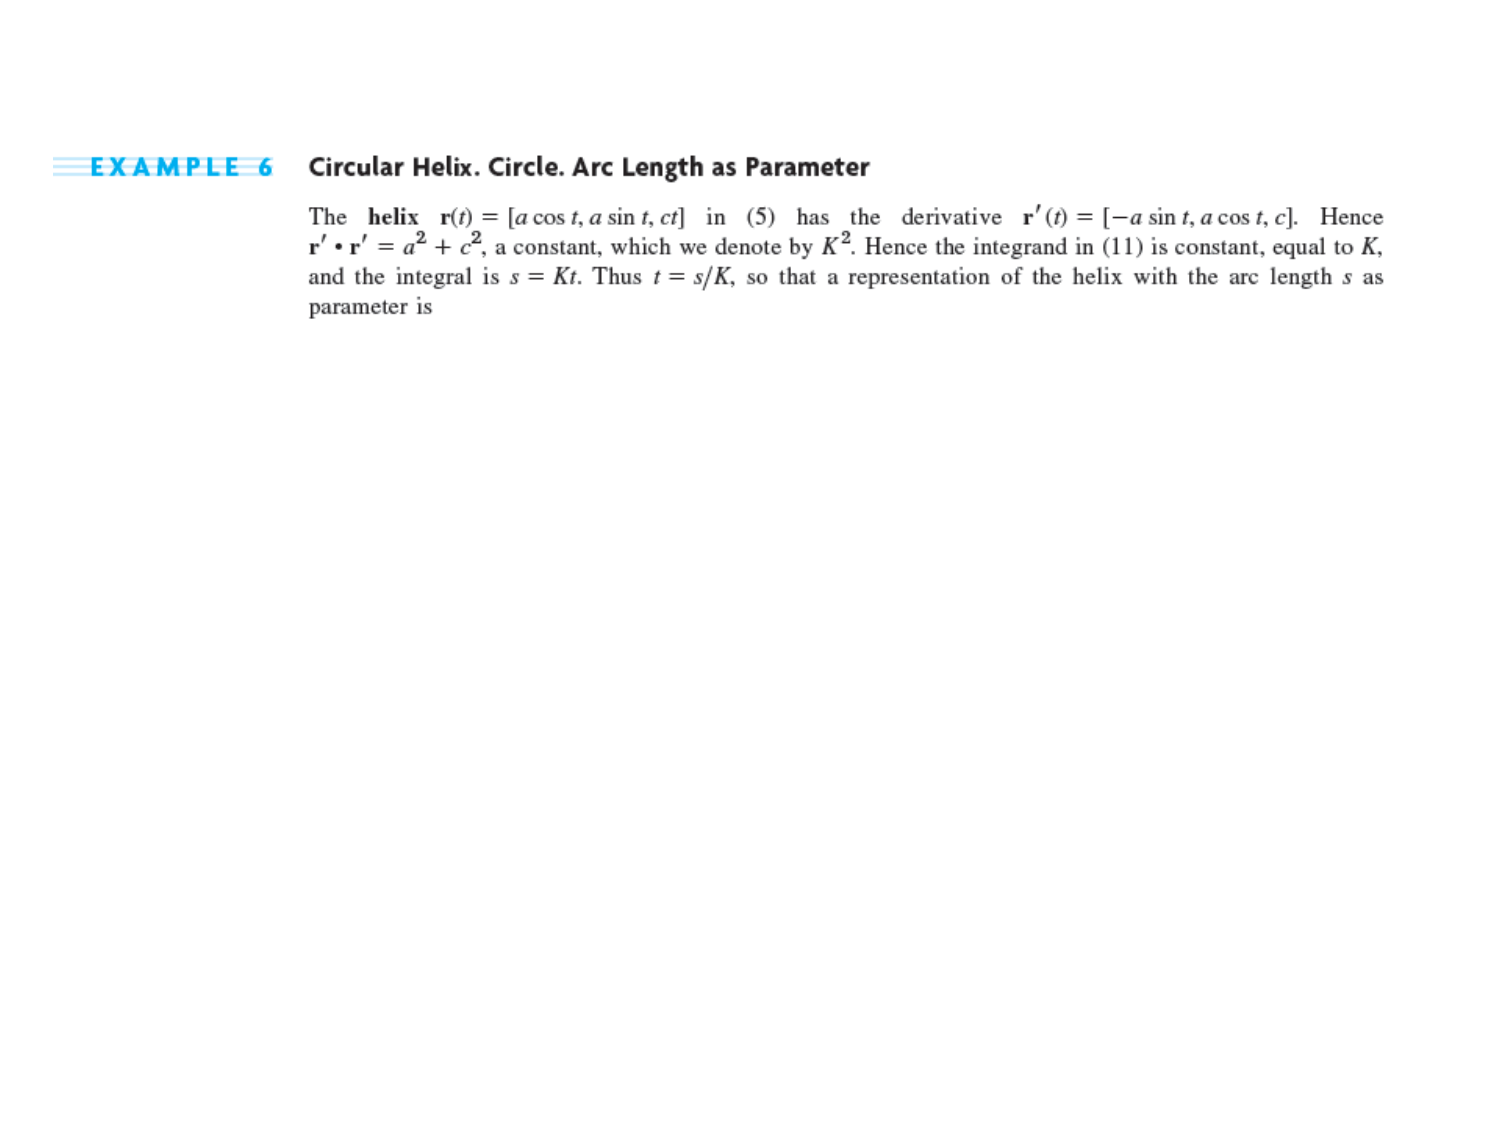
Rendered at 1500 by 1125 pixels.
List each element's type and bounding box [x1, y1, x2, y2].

picture [53, 101, 1446, 345]
